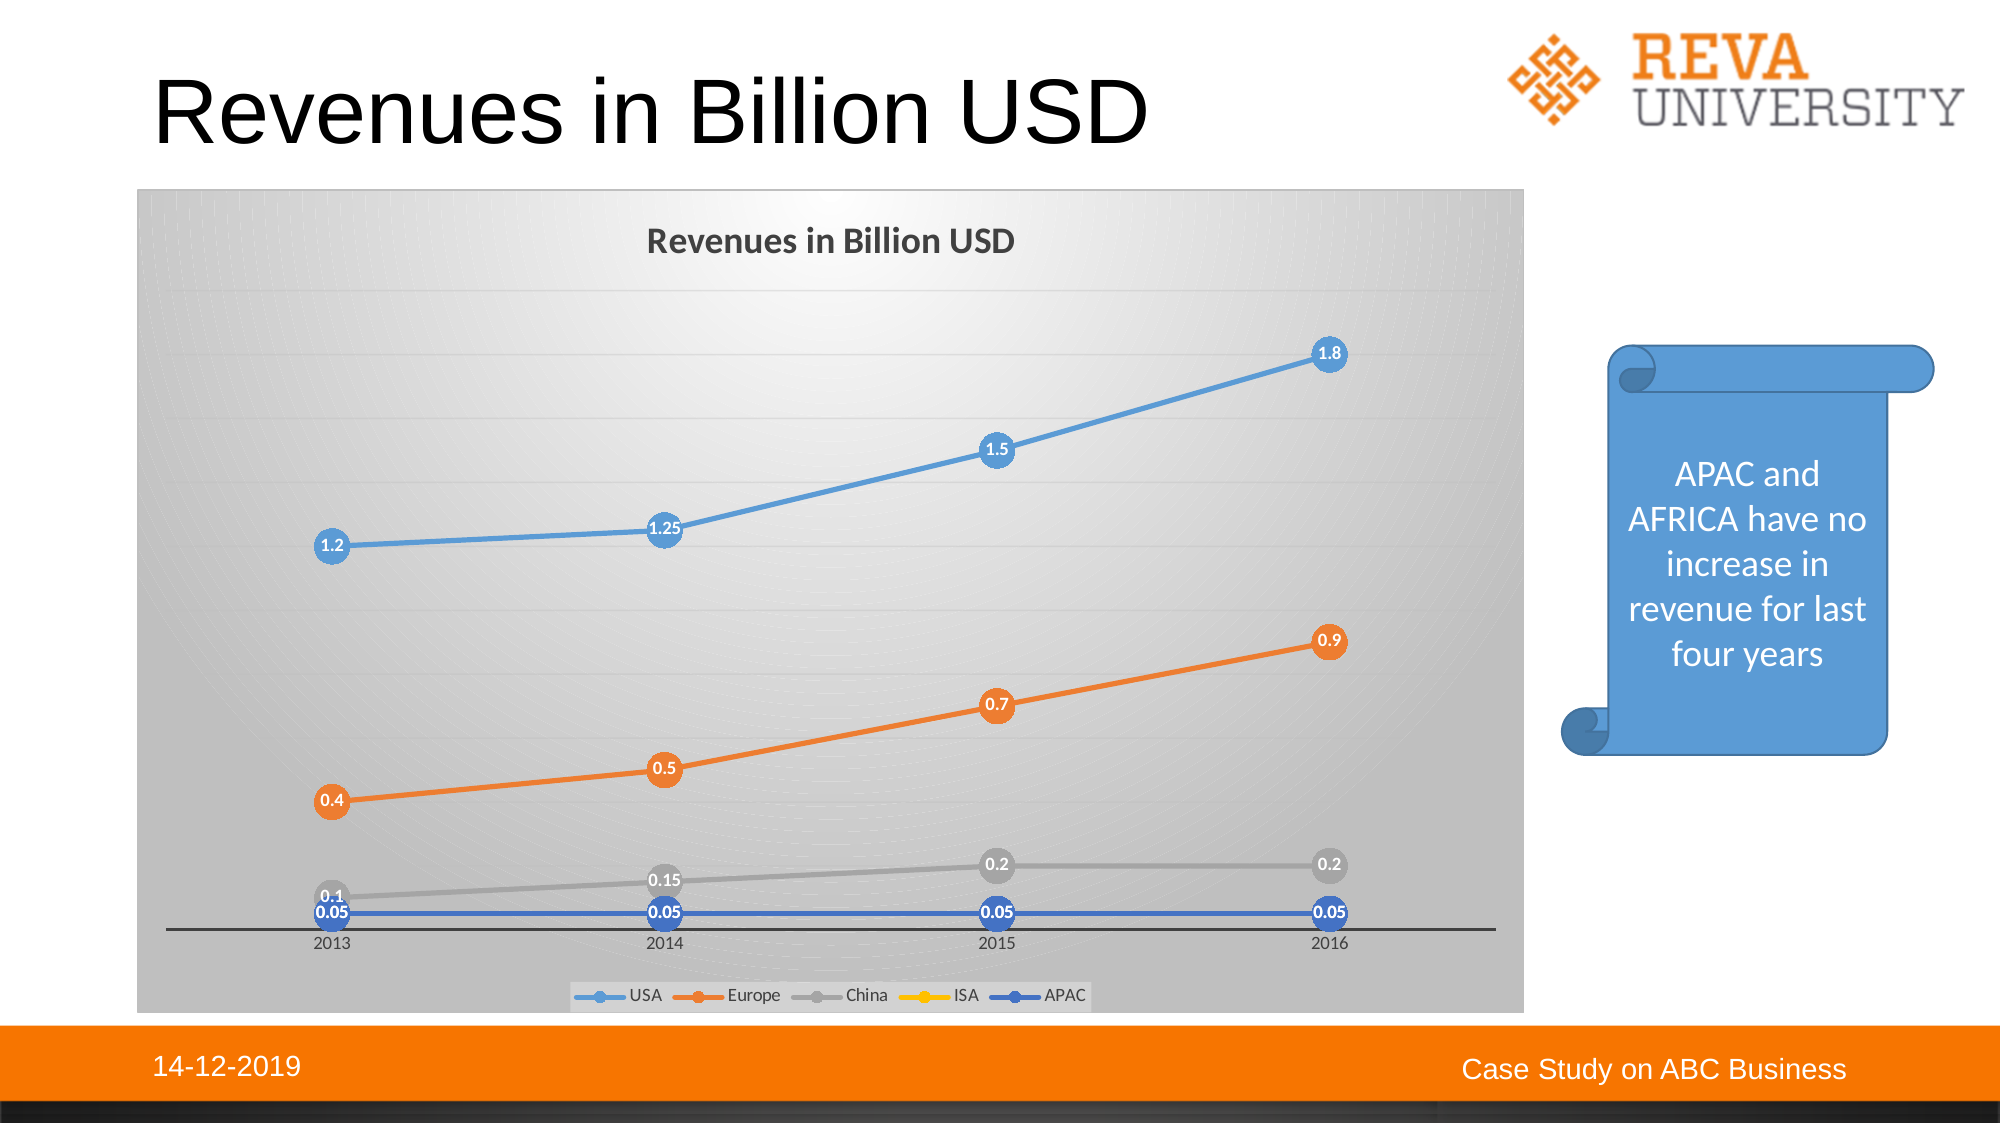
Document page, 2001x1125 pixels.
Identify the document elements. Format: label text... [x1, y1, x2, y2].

title Revenues in Billion USD [137, 59, 1863, 278]
text_box APAC and AFRICA have no increase in revenue for last four years [1560, 344, 1935, 756]
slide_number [137, 1039, 588, 1100]
picture [0, 1013, 2000, 1123]
chart [137, 189, 1525, 1014]
picture [1507, 15, 1988, 144]
footer Case Study on ABC Business [1187, 1042, 1863, 1103]
